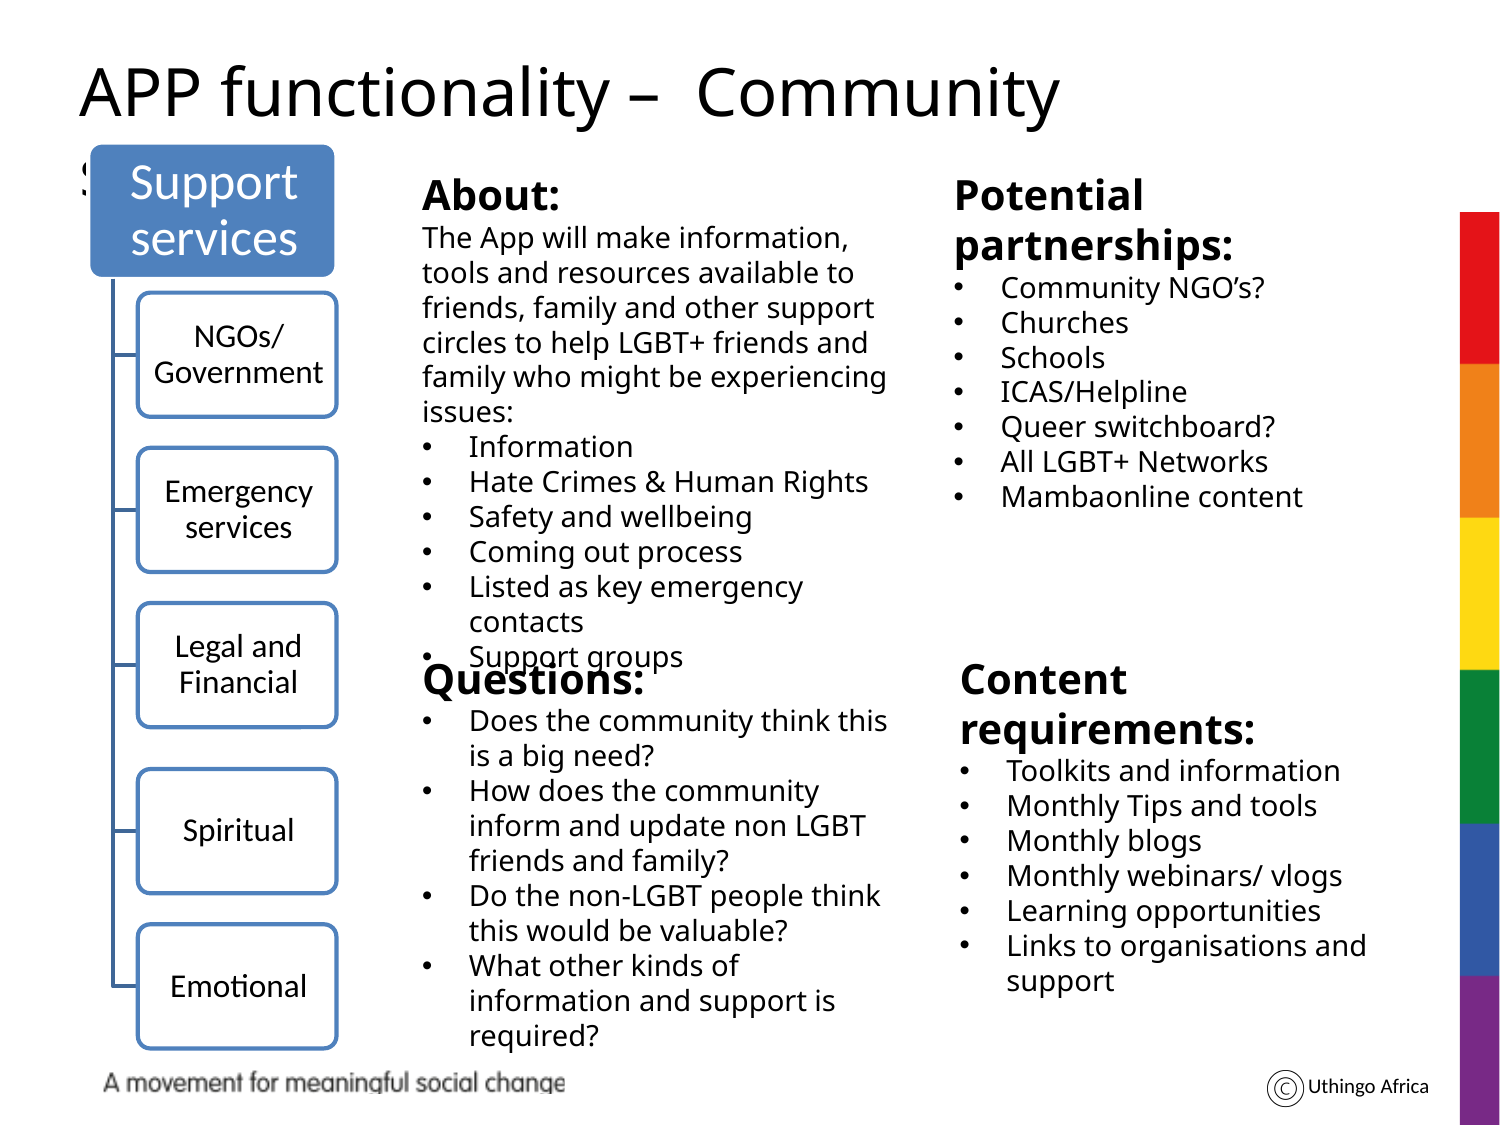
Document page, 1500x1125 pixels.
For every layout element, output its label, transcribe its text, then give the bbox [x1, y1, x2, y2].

text_box Uthingo Africa [1310, 1065, 1447, 1106]
text_box Content requirements: Toolkits and information Monthly Tips and tools Monthly blogs Monthly webinars/ vlogs Learning opportunities Links to organisations and support [944, 645, 1435, 1005]
text_box Questions: Does the community think this is a big need? How does the community inform and update non LGBT friends and family? Do the non-LGBT people think this would be valuable? What other kinds of information and support is required? [407, 645, 904, 1095]
text_box About: The App will make information, tools and resources available to friends, family and other support circles to help LGBT+ friends and family who might be experiencing issues: Information Hate Crimes & Human Rights Safety and wellbeing Coming out process Listed as key emergency contacts Support groups [407, 161, 904, 645]
text_box APP functionality – Community support [64, 42, 1317, 218]
picture [1262, 1065, 1309, 1112]
picture [29, 1055, 565, 1095]
picture [1459, 211, 1500, 1125]
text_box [29, 142, 337, 1056]
text_box Potential partnerships: Community NGO’s? Churches Schools ICAS/Helpline Queer switchboard? All LGBT+ Networks Mambaonline content [938, 161, 1435, 521]
